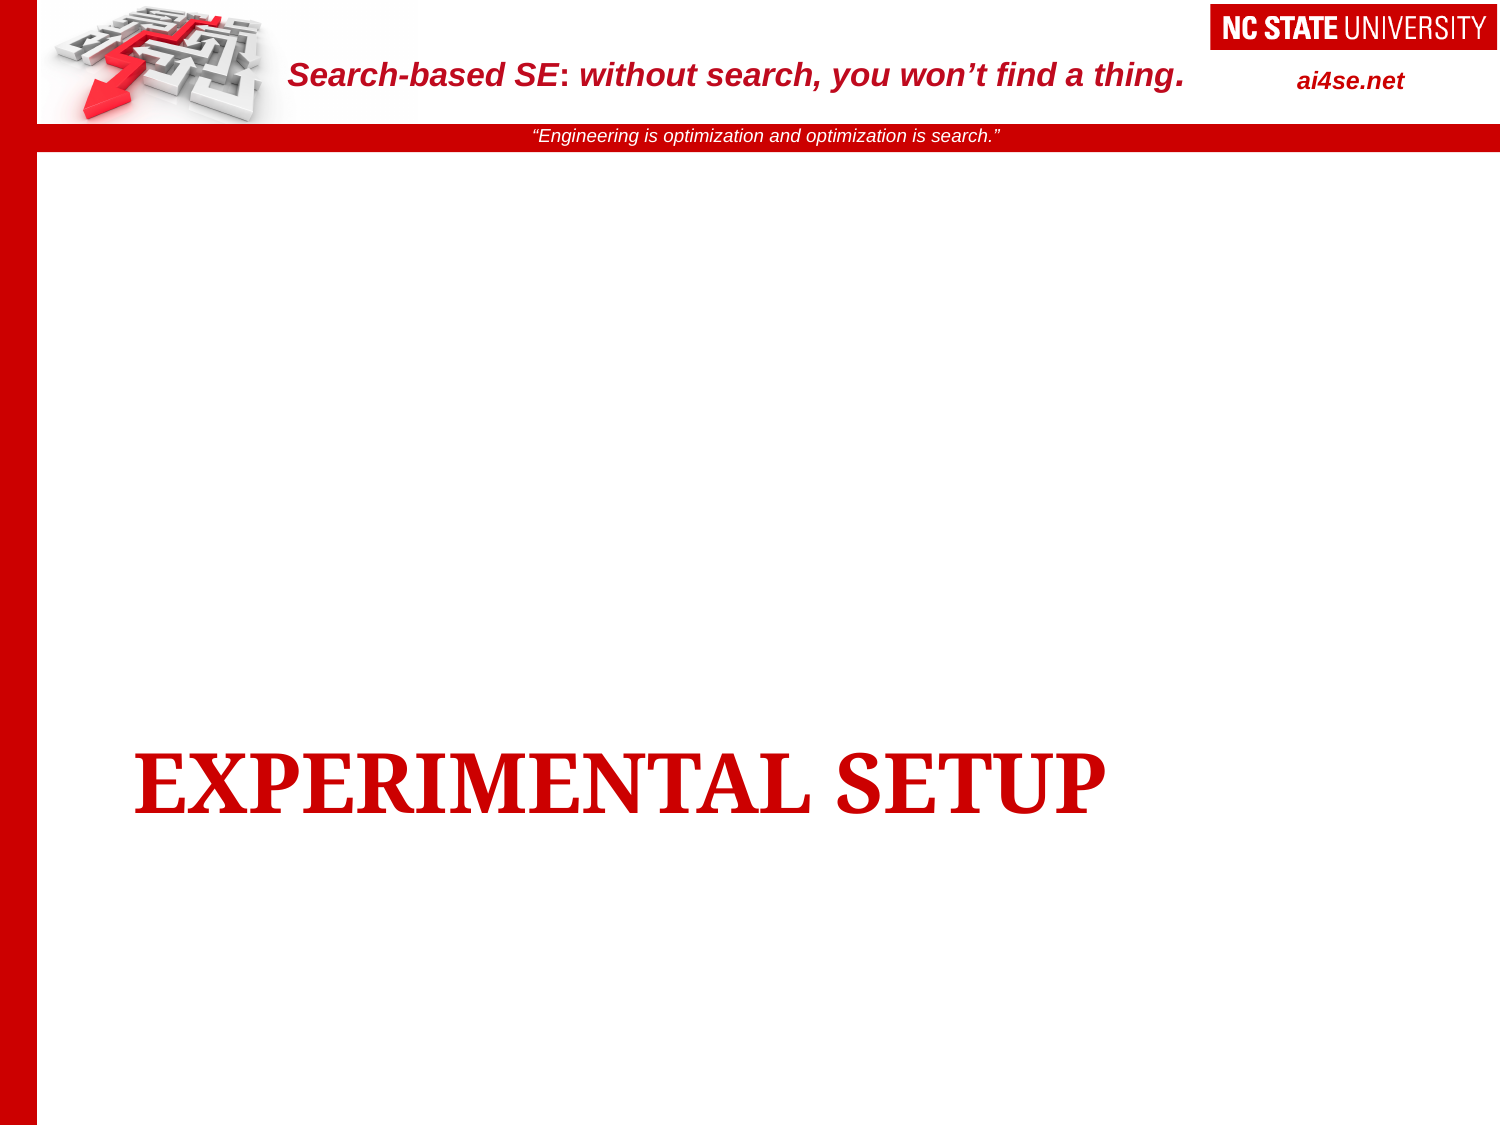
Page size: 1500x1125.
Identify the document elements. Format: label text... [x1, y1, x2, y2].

picture [1210, 4, 1498, 50]
title Experimental Setup [118, 722, 1394, 947]
picture [41, 0, 418, 124]
